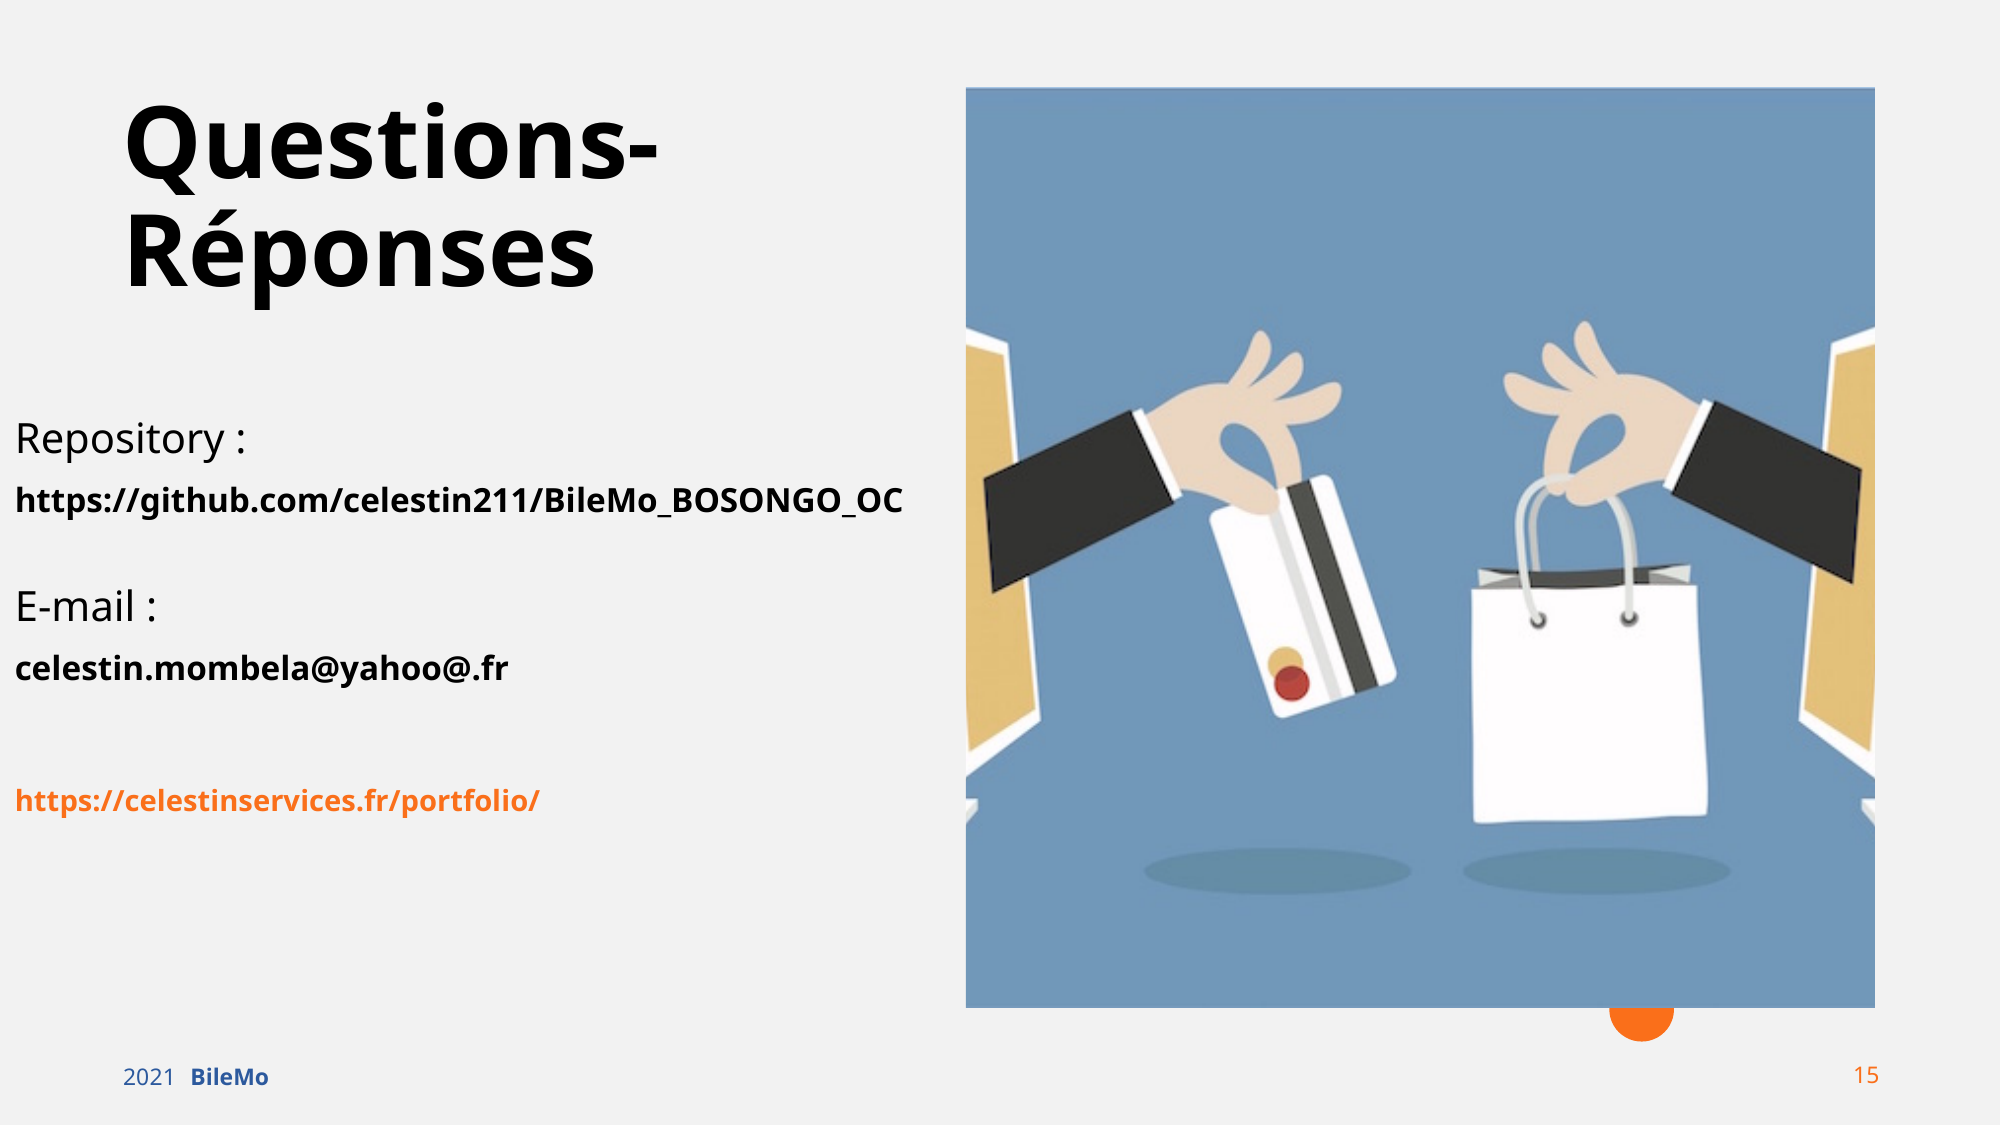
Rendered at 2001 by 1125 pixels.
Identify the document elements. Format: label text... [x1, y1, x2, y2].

text_box https://celestinservices.fr/portfolio/ [0, 771, 680, 865]
picture [965, 87, 1876, 1009]
text_box Questions-Réponses [108, 132, 960, 269]
text_box Repository : https://github.com/celestin211/BileMo_BOSONGO_OC E-mail : celestin.mombela@yahoo@.fr [0, 335, 960, 771]
